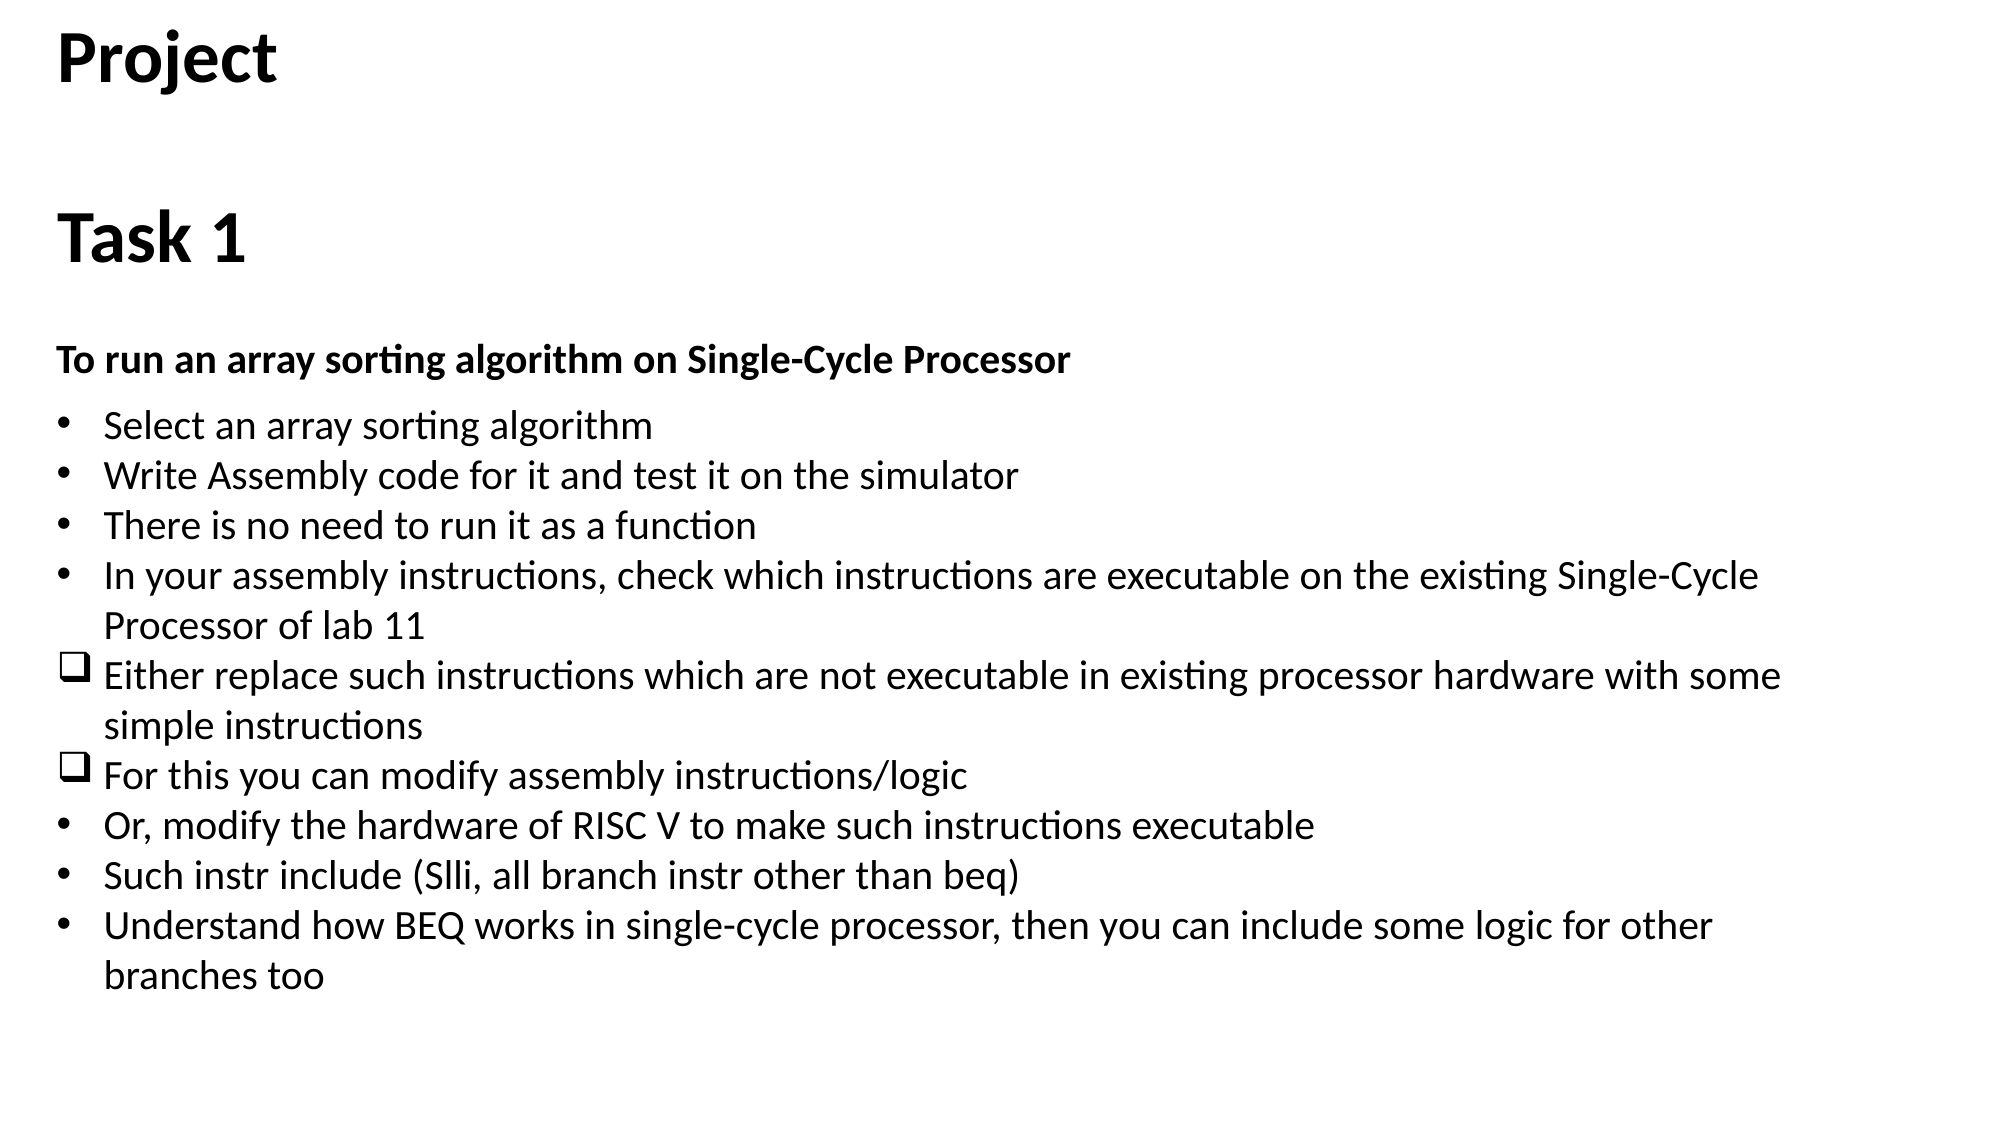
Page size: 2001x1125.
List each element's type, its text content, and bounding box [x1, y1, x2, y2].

text_box Project Task 1 [43, 0, 294, 285]
text_box Select an array sorting algorithm Write Assembly code for it and test it on the simulator There is no need to run it as a function In your assembly instructions, check which instructions are executable on the existing Single-Cycle Processor of lab 11 Either replace such instructions which are not executable in existing processor hardware with some simple instructions For this you can modify assembly instructions/logic Or, modify the hardware of RISC V to make such instructions executable Such instr include (Slli, all branch instr other than beq) Understand how BEQ works in single-cycle processor, then you can include some logic for other branches too [41, 390, 1893, 1006]
text_box To run an array sorting algorithm on Single-Cycle Processor [41, 324, 1087, 390]
